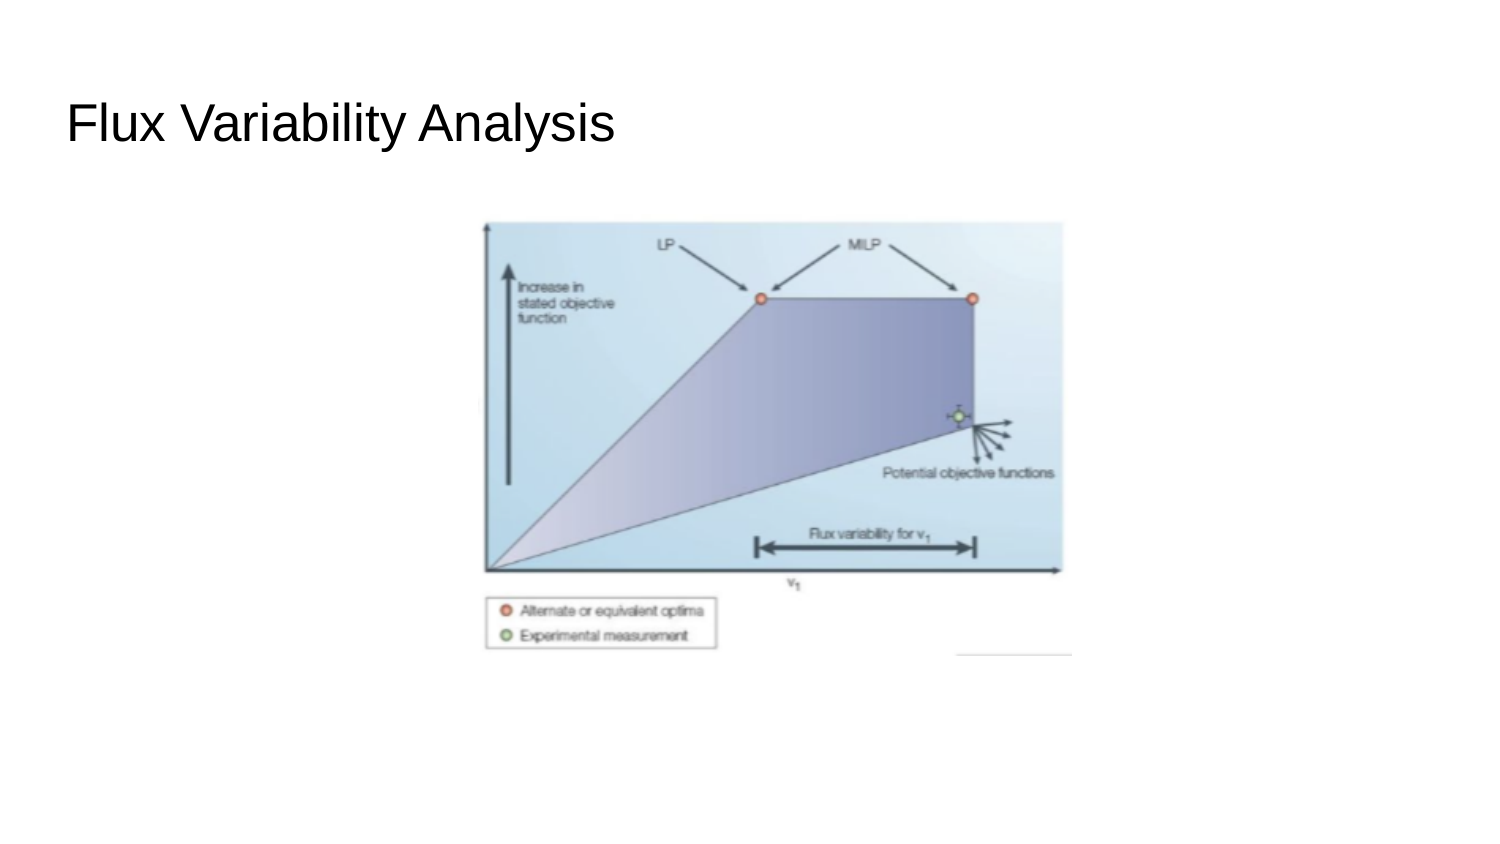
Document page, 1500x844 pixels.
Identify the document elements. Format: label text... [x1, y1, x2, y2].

title Flux Variability Analysis [51, 72, 1449, 167]
picture [478, 213, 1072, 657]
